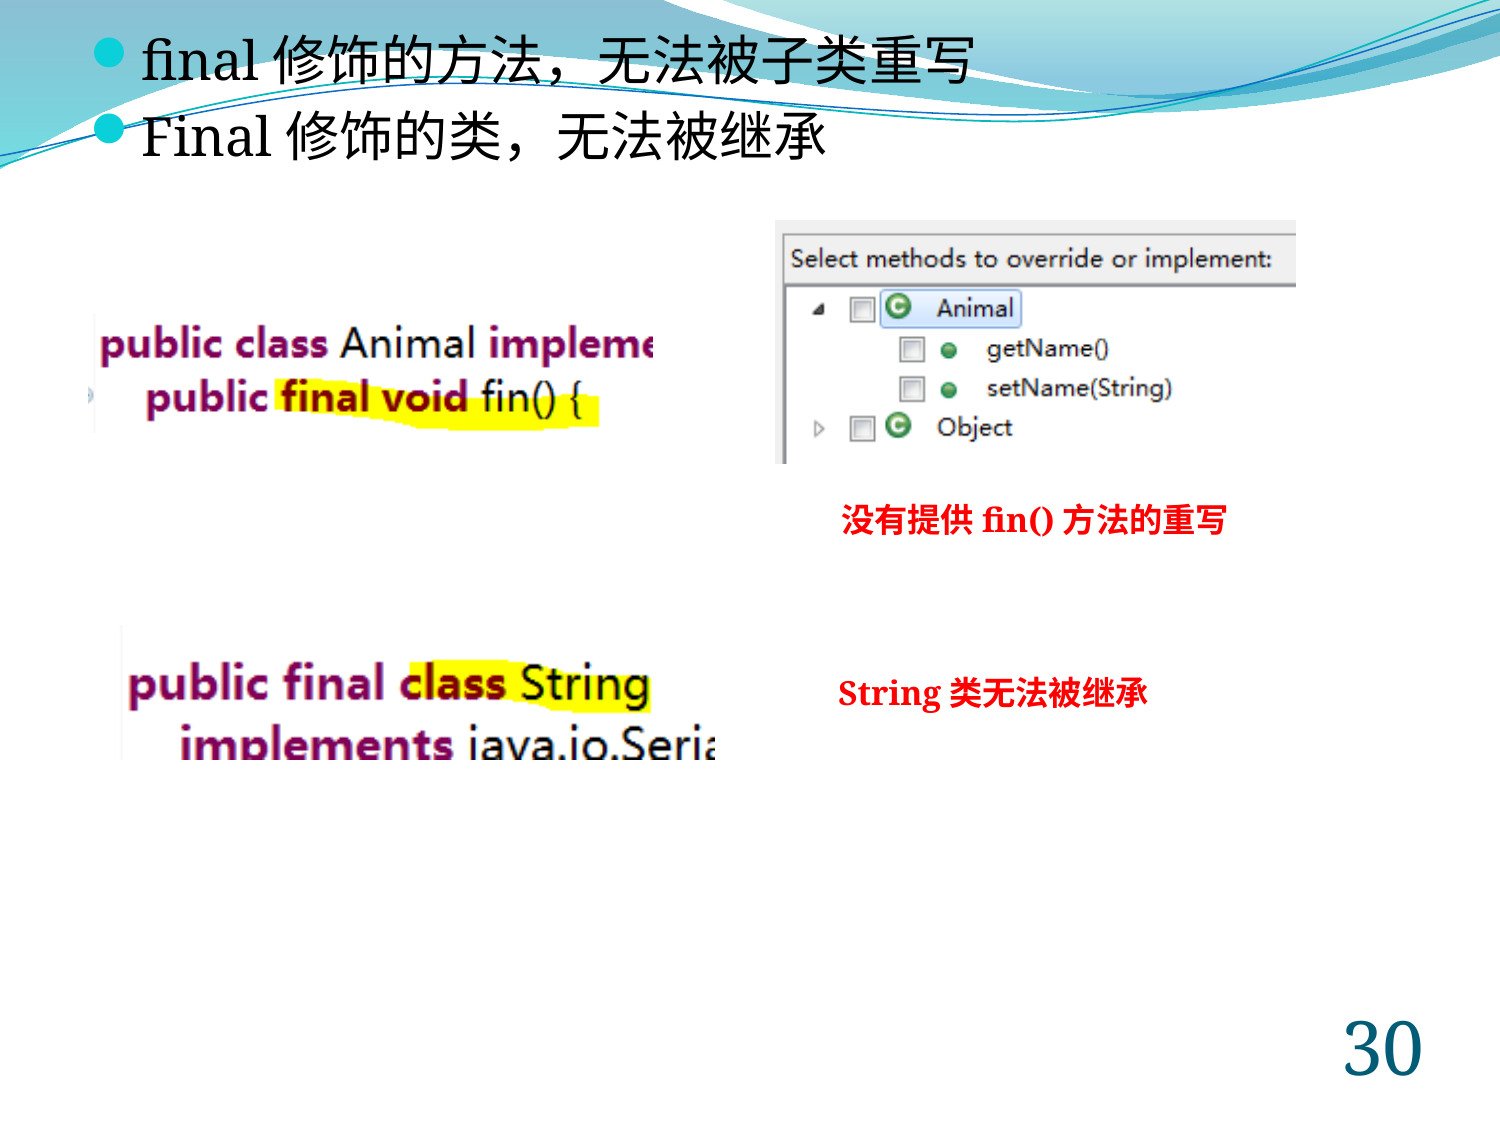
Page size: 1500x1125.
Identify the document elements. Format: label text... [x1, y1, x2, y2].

text_box String类无法被继承 [823, 664, 1164, 720]
picture [775, 220, 1296, 465]
text_box 没有提供fin()方法的重写 [826, 491, 1244, 547]
picture [111, 625, 715, 760]
picture [88, 314, 653, 433]
slide_number 29 [1299, 1042, 1425, 1103]
list final修饰的方法，无法被子类重写 Final修饰的类，无法被继承 [75, 19, 1425, 1038]
